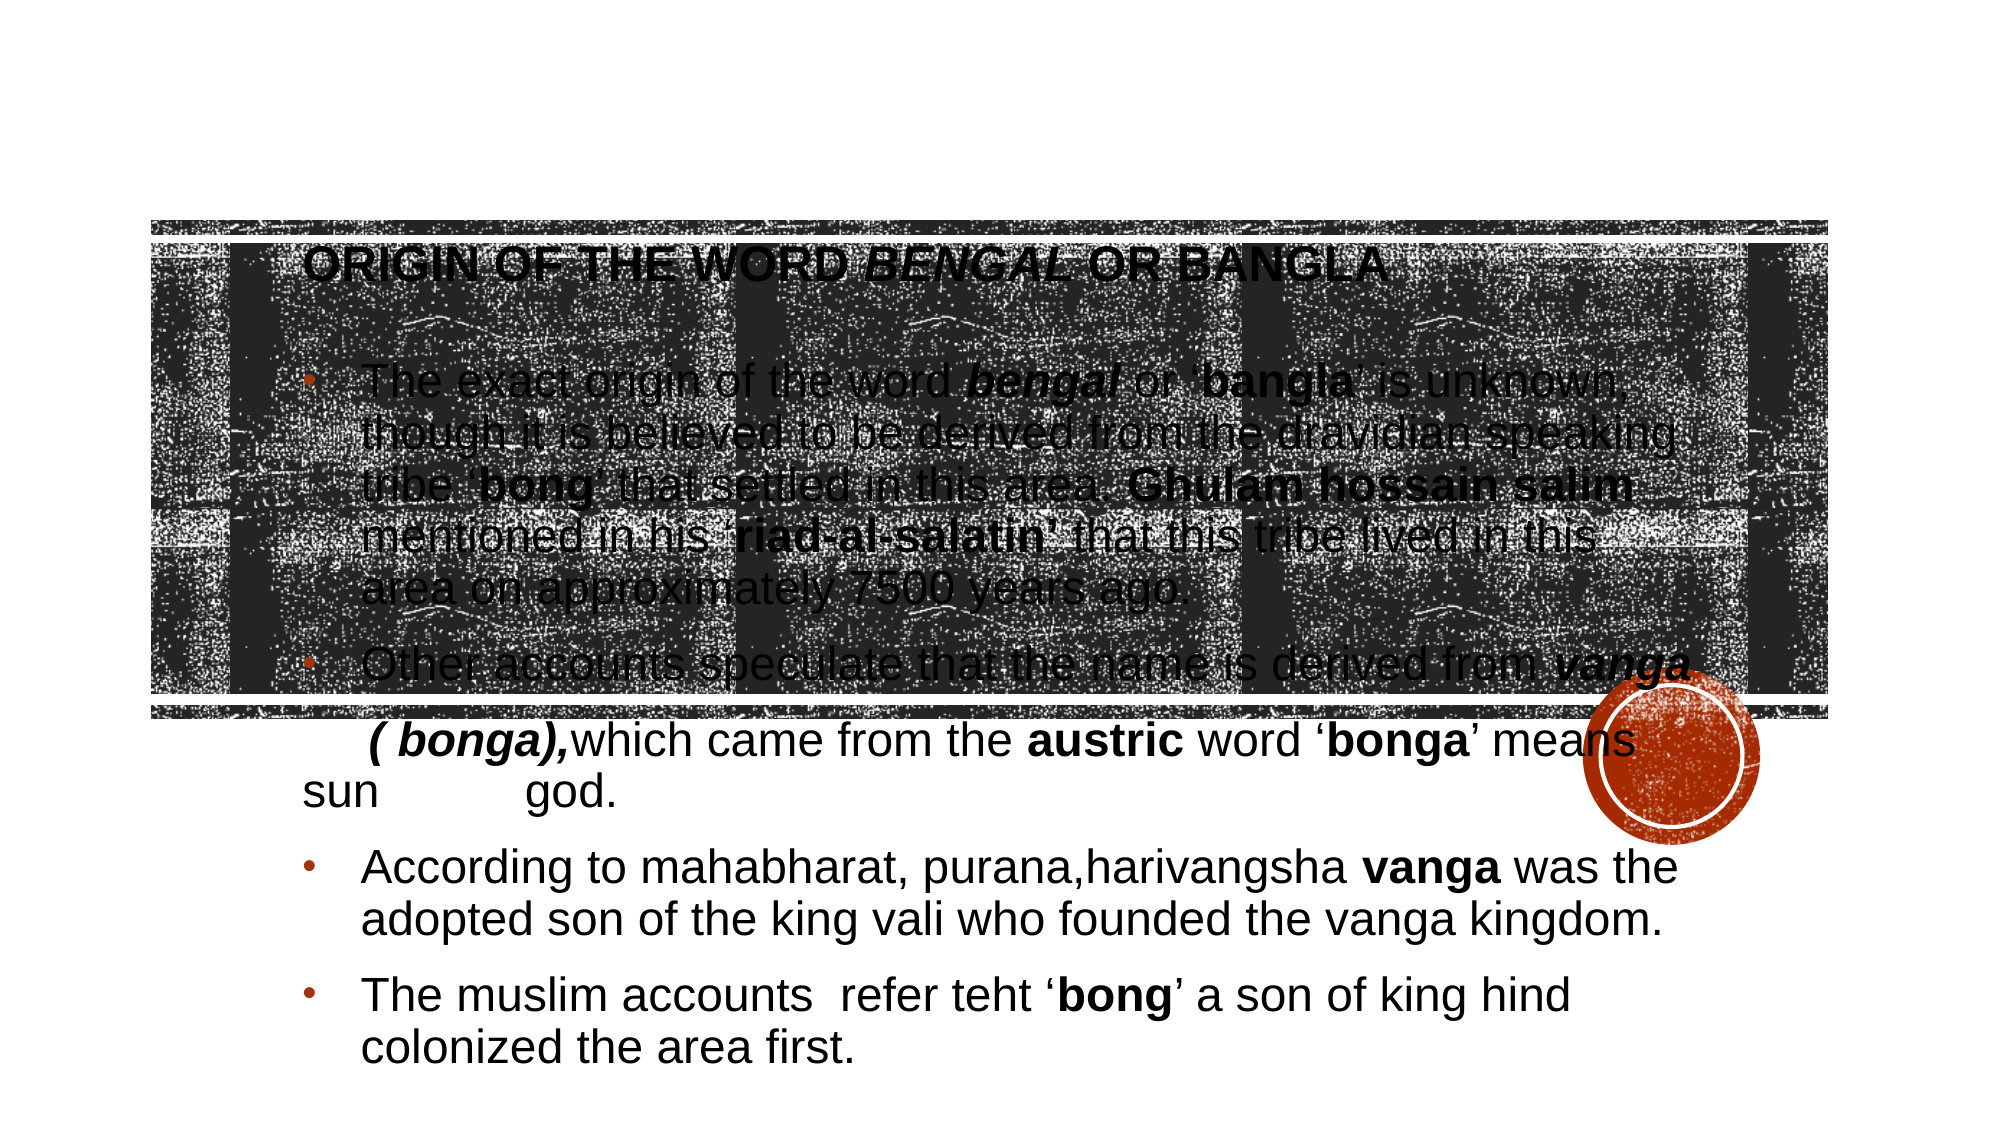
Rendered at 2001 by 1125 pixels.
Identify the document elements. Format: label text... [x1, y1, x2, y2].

subtitle The exact origin of the word bengal or ‘bangla’ is unknown, though it is believed to be derived from the dravidian speaking tribe ‘bong’ that settled in this area. Ghulam hossain salim mentioned in his ‘riad-al-salatin’ that this tribe lived in this area on approximately 7500 years ago. Other accounts speculate that the name is derived from vanga ( bonga),which came from the austric word ‘bonga’ means sun god. According to mahabharat, purana,harivangsha vanga was the adopted son of the king vali who founded the vanga kingdom. The muslim accounts refer teht ‘bong’ a son of king hind colonized the area first. [287, 348, 1713, 1125]
title Origin of the word Bengal or bangla [287, 213, 1713, 322]
